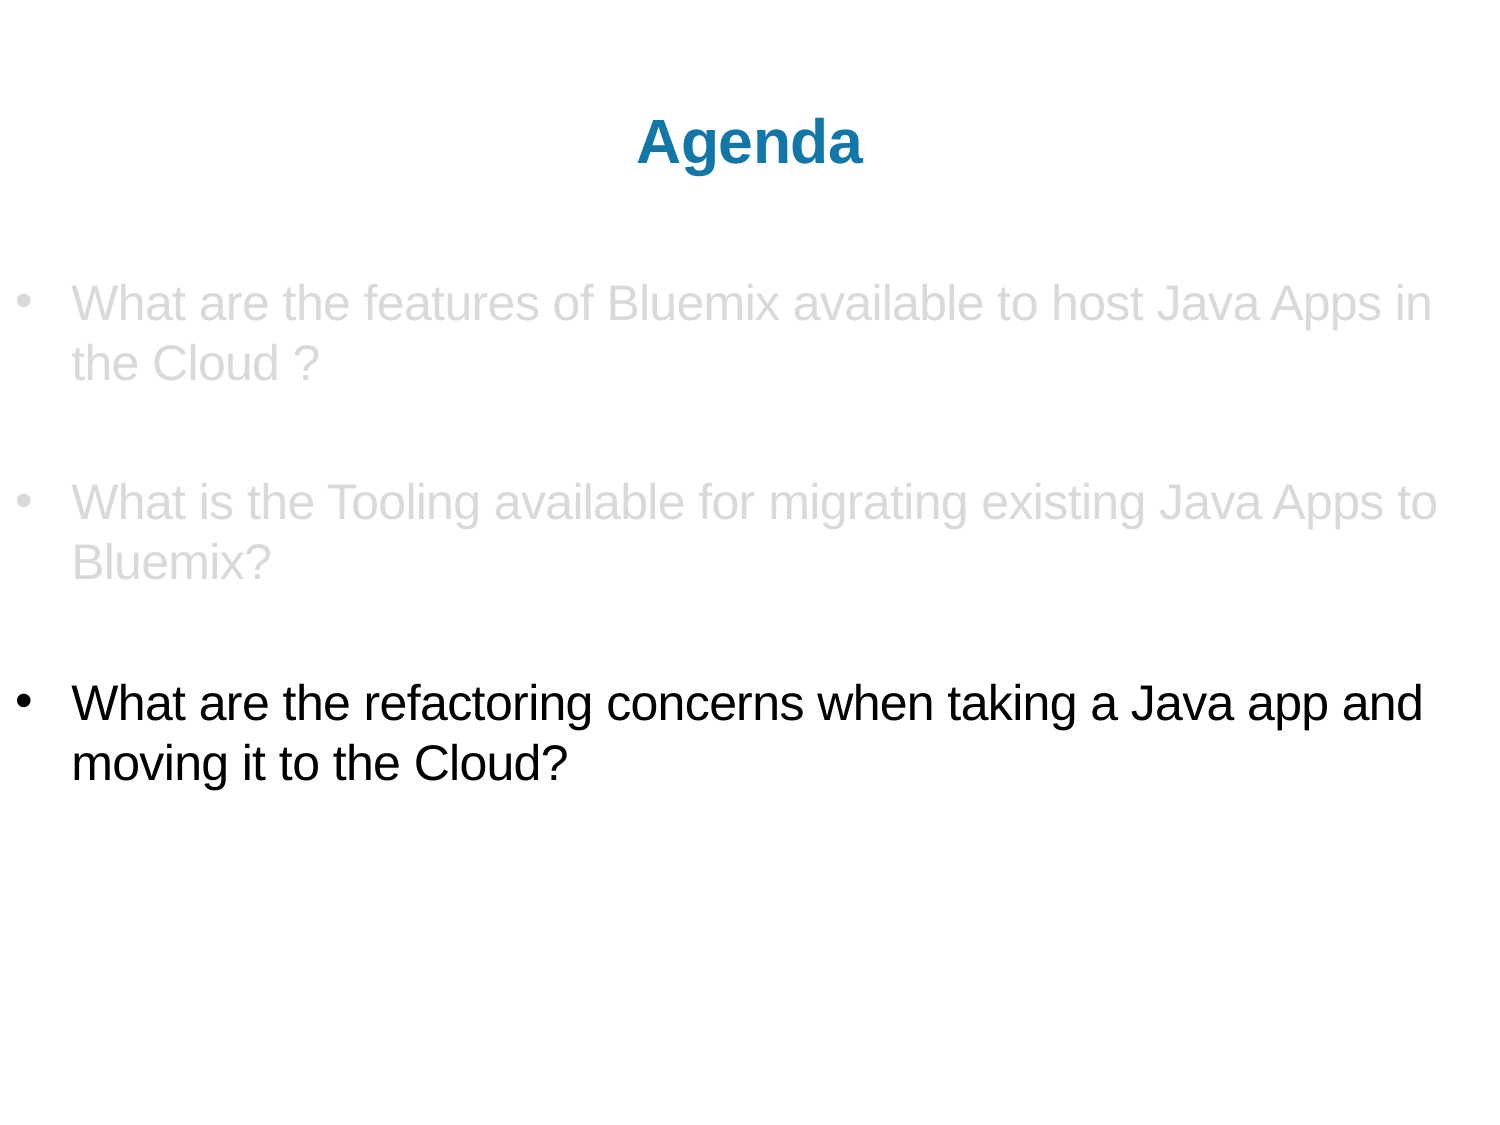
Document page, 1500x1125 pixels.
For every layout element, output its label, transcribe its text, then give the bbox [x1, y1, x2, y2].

title Agenda [75, 45, 1425, 233]
list What are the features of Bluemix available to host Java Apps in the Cloud ? What is the Tooling available for migrating existing Java Apps to Bluemix? What are the refactoring concerns when taking a Java app and moving it to the Cloud? [0, 262, 1500, 1005]
